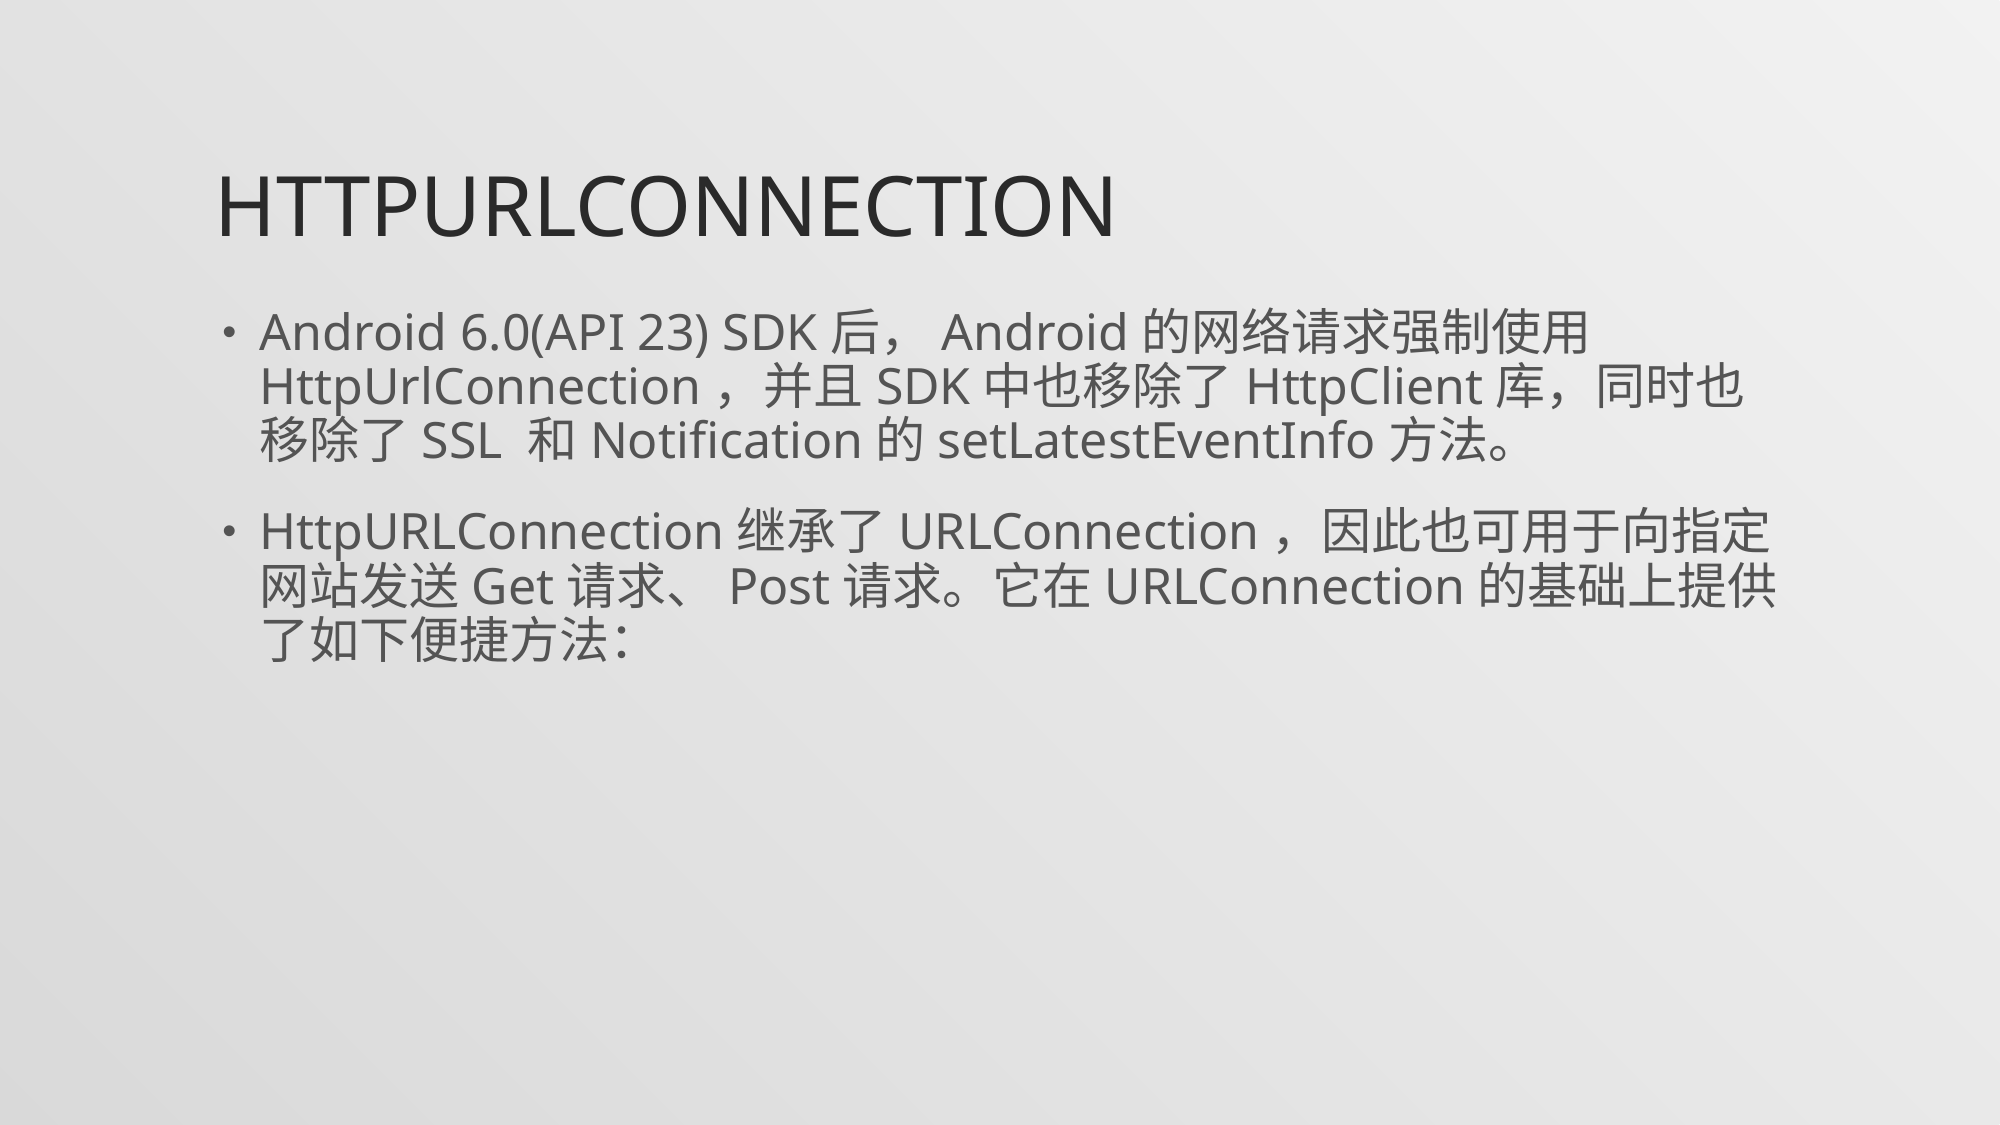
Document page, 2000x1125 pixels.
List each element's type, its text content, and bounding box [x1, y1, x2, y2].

list Android 6.0(API 23) SDK后，Android的网络请求强制使用HttpUrlConnection，并且SDK中也移除了HttpClient库，同时也移除了SSL 和Notification的setLatestEventInfo方法。 HttpURLConnection继承了URLConnection，因此也可用于向指定网站发送Get请求、Post请求。它在URLConnection的基础上提供了如下便捷方法： [199, 299, 1800, 1013]
title httpURlconnecTION [199, 45, 1800, 263]
